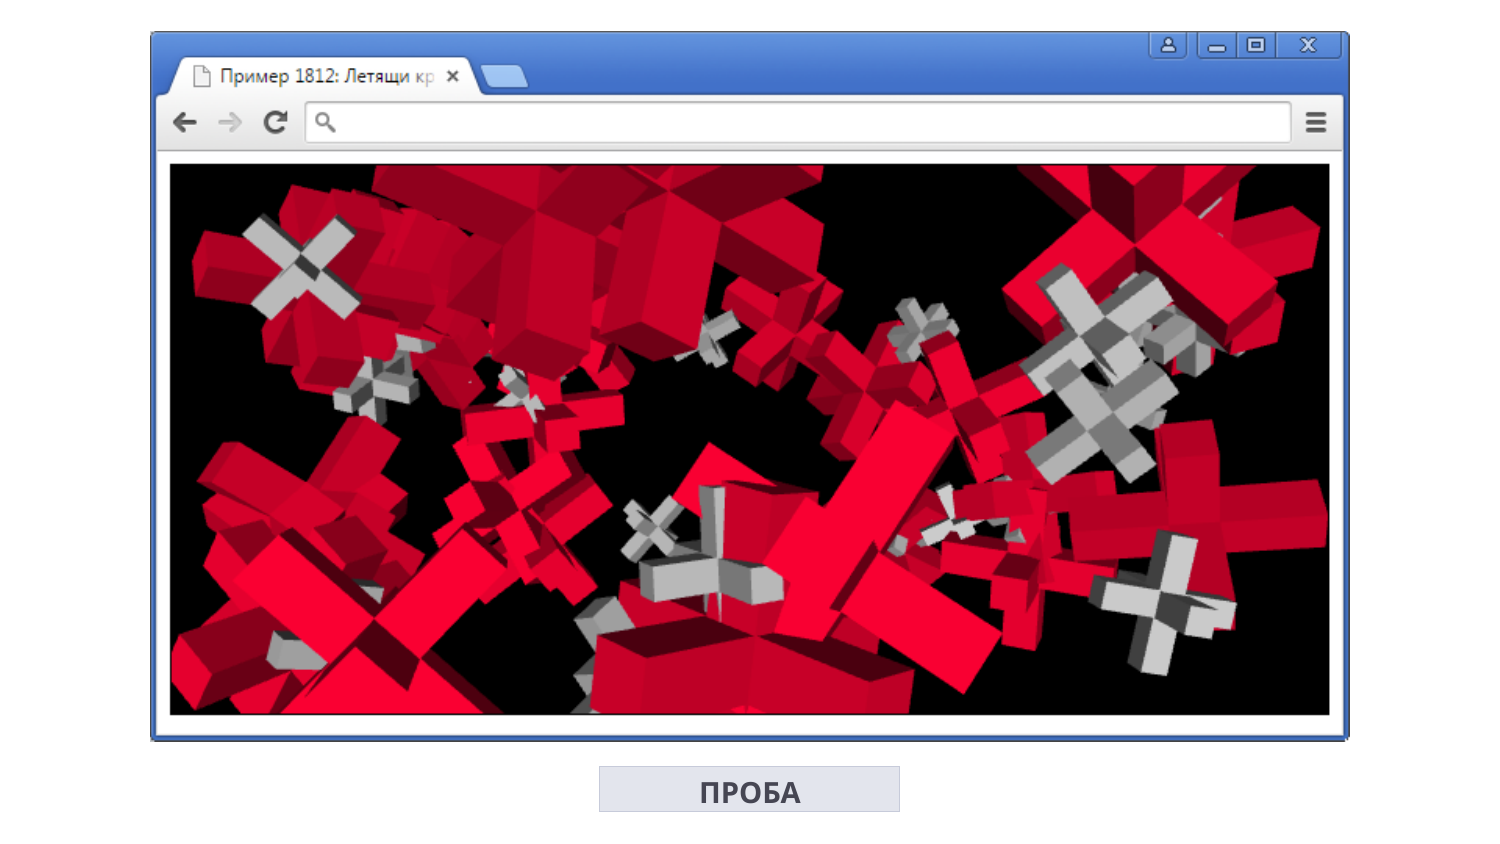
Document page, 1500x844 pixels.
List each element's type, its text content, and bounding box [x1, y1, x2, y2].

picture [149, 31, 1351, 742]
text_box ПРОБА [599, 766, 900, 812]
